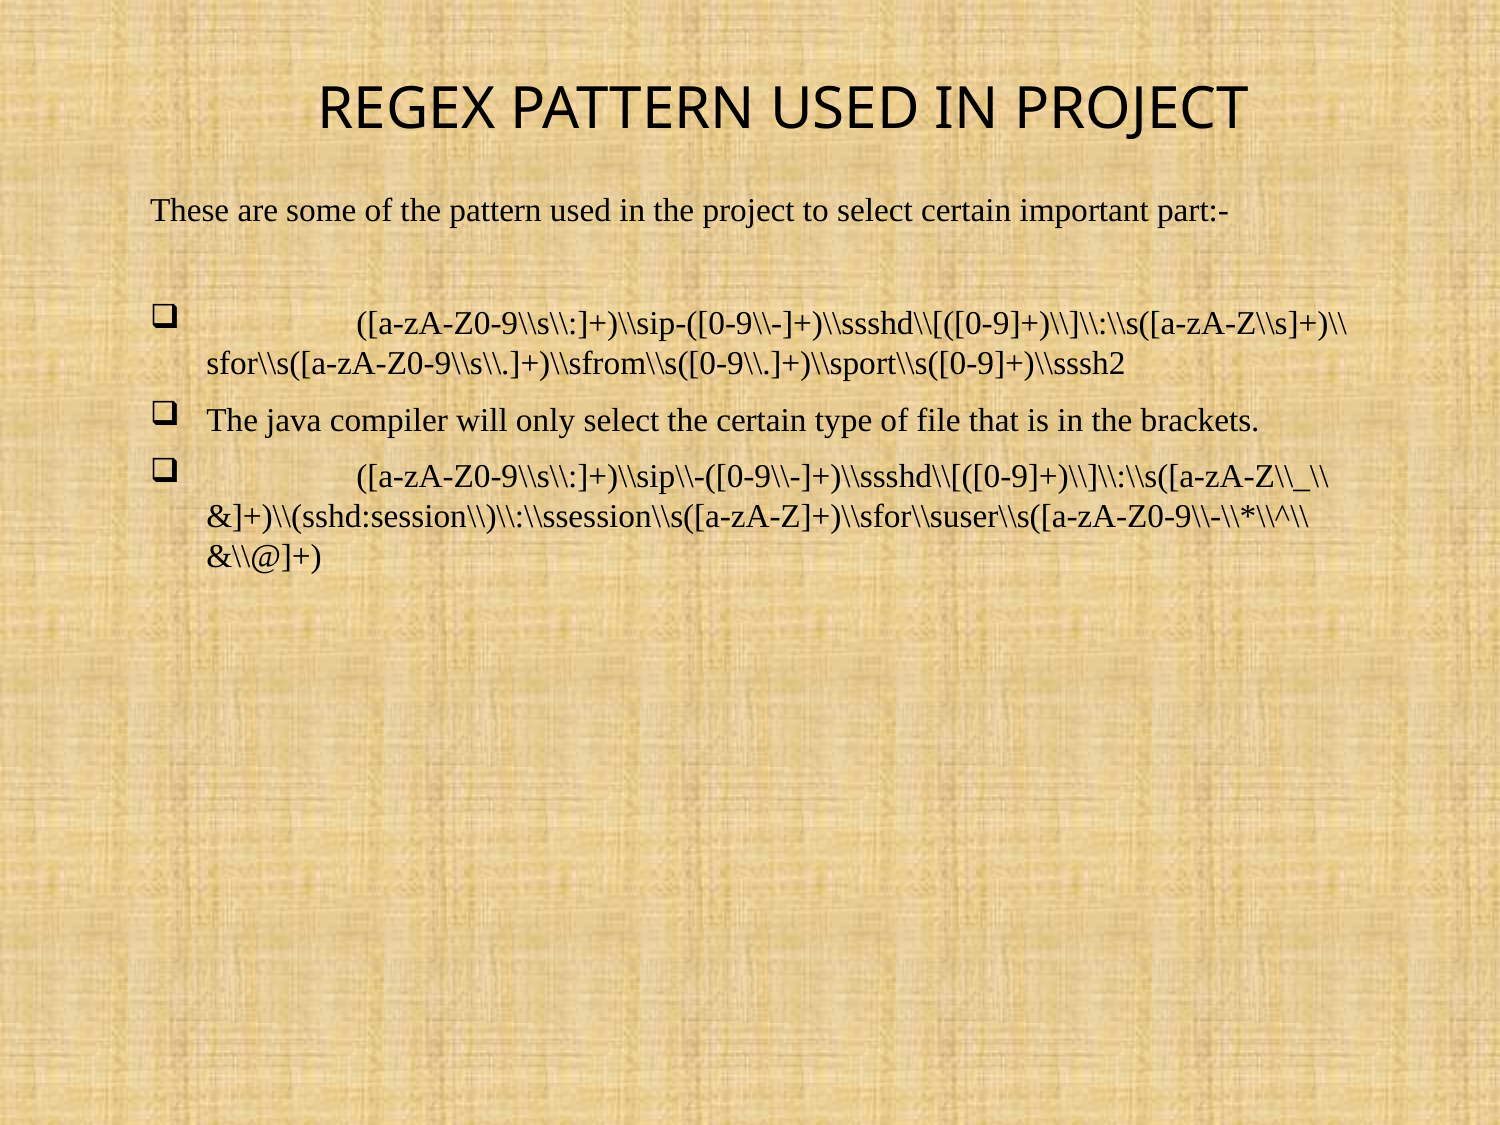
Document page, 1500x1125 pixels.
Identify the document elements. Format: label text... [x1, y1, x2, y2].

title Regex pattern used in project [135, 60, 1369, 150]
picture [0, 0, 1500, 1125]
list These are some of the pattern used in the project to select certain important part:- ([a-zA-Z0-9\\s\\:]+)\\sip-([0-9\\-]+)\\ssshd\\[([0-9]+)\\]\\:\\s([a-zA-Z\\s]+)\\sfor\\s([a-zA-Z0-9\\s\\.]+)\\sfrom\\s([0-9\\.]+)\\sport\\s([0-9]+)\\sssh2 The java compiler will only select the certain type of file that is in the brackets. ([a-zA-Z0-9\\s\\:]+)\\sip\\-([0-9\\-]+)\\ssshd\\[([0-9]+)\\]\\:\\s([a-zA-Z\\_\\&]+)\\(sshd:session\\)\\:\\ssession\\s([a-zA-Z]+)\\sfor\\suser\\s([a-zA-Z0-9\\-\\*\\^\\&\\@]+) [135, 180, 1369, 929]
